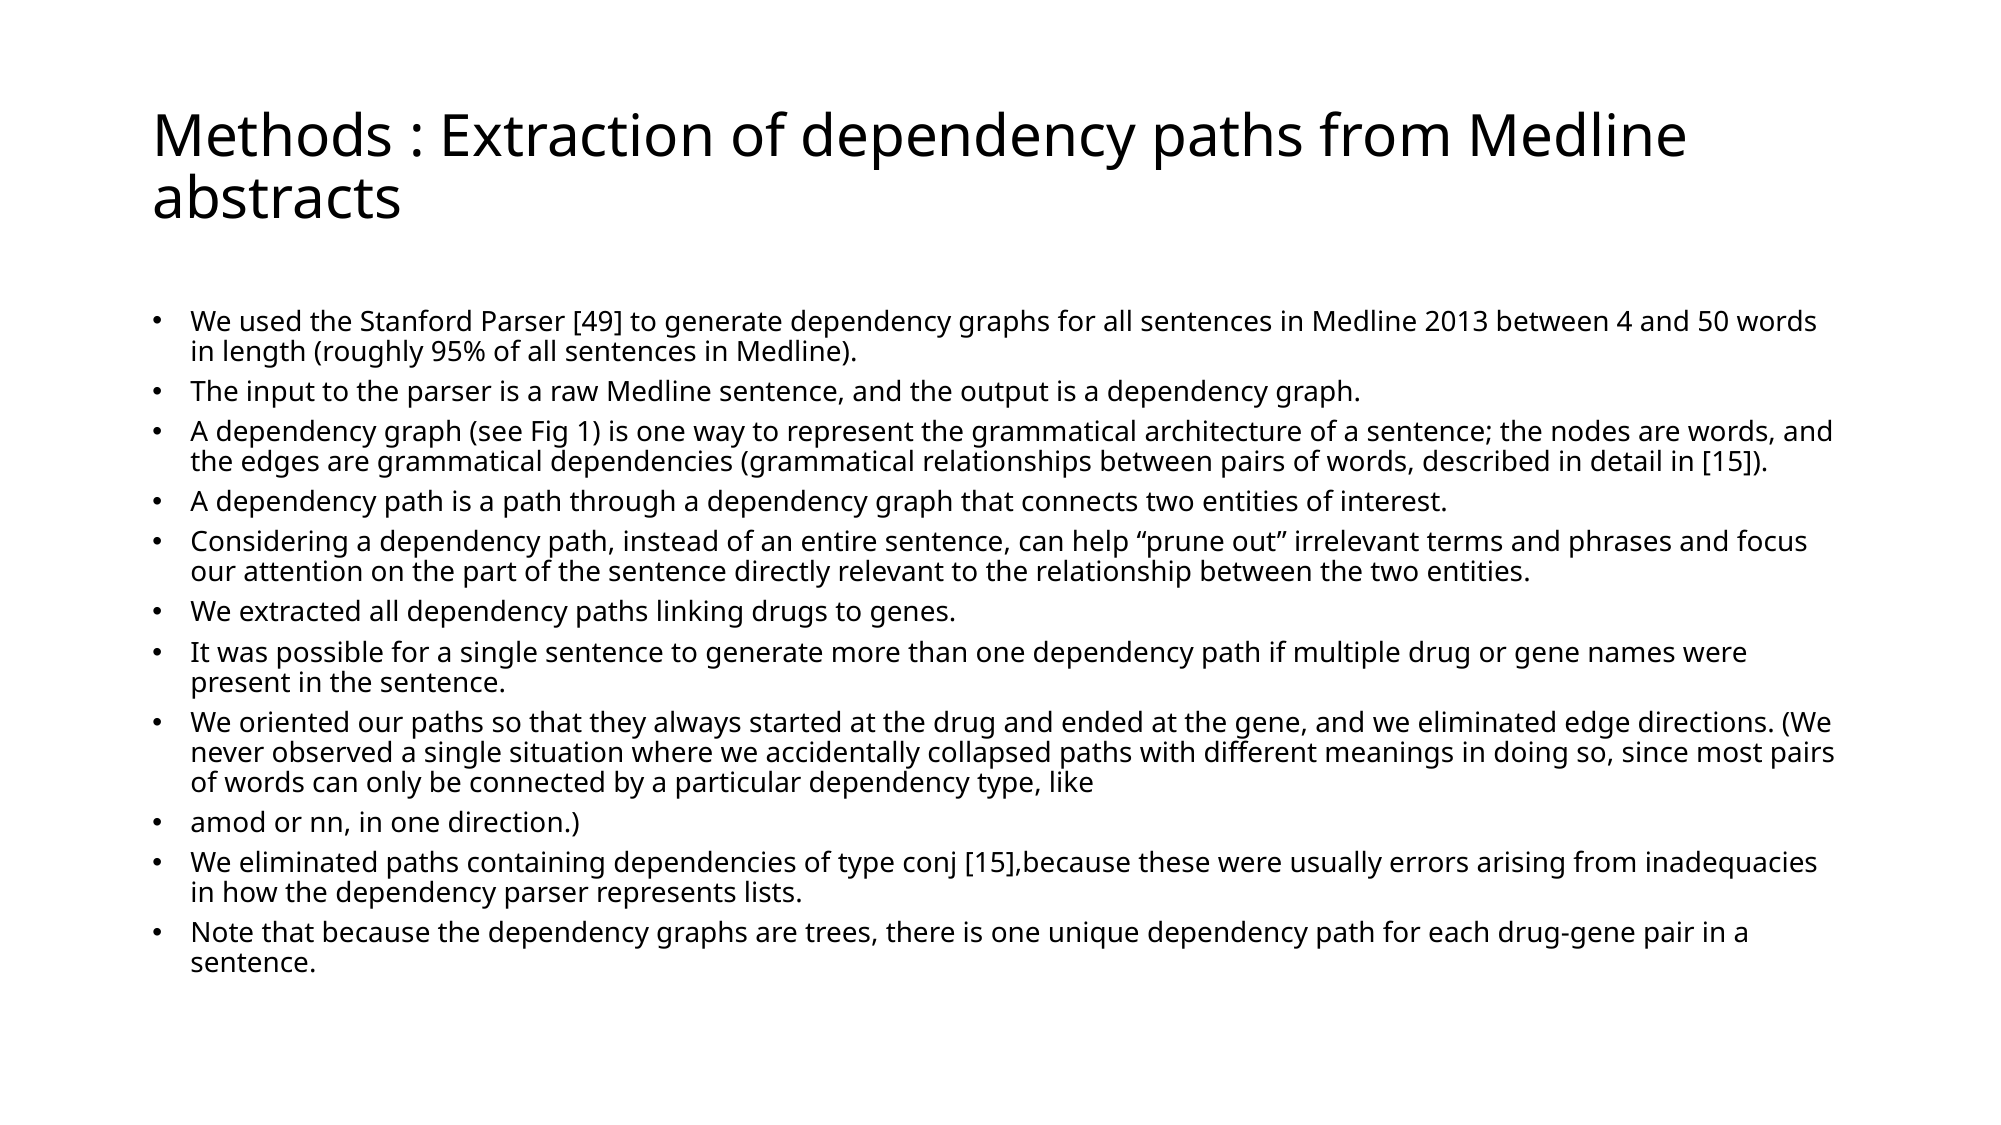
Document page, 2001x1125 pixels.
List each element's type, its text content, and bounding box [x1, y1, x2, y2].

title Methods : Extraction of dependency paths from Medline abstracts [137, 59, 1863, 278]
list We used the Stanford Parser [49] to generate dependency graphs for all sentences in Medline 2013 between 4 and 50 words in length (roughly 95% of all sentences in Medline). The input to the parser is a raw Medline sentence, and the output is a dependency graph. A dependency graph (see Fig 1) is one way to represent the grammatical architecture of a sentence; the nodes are words, and the edges are grammatical dependencies (grammatical relationships between pairs of words, described in detail in [15]). A dependency path is a path through a dependency graph that connects two entities of interest. Considering a dependency path, instead of an entire sentence, can help “prune out” irrelevant terms and phrases and focus our attention on the part of the sentence directly relevant to the relationship between the two entities. We extracted all dependency paths linking drugs to genes. It was possible for a single sentence to generate more than one dependency path if multiple drug or gene names were present in the sentence. We oriented our paths so that they always started at the drug and ended at the gene, and we eliminated edge directions. (We never observed a single situation where we accidentally collapsed paths with different meanings in doing so, since most pairs of words can only be connected by a particular dependency type, like amod or nn, in one direction.) We eliminated paths containing dependencies of type conj [15],because these were usually errors arising from inadequacies in how the dependency parser represents lists. Note that because the dependency graphs are trees, there is one unique dependency path for each drug-gene pair in a sentence. [137, 299, 1863, 1014]
